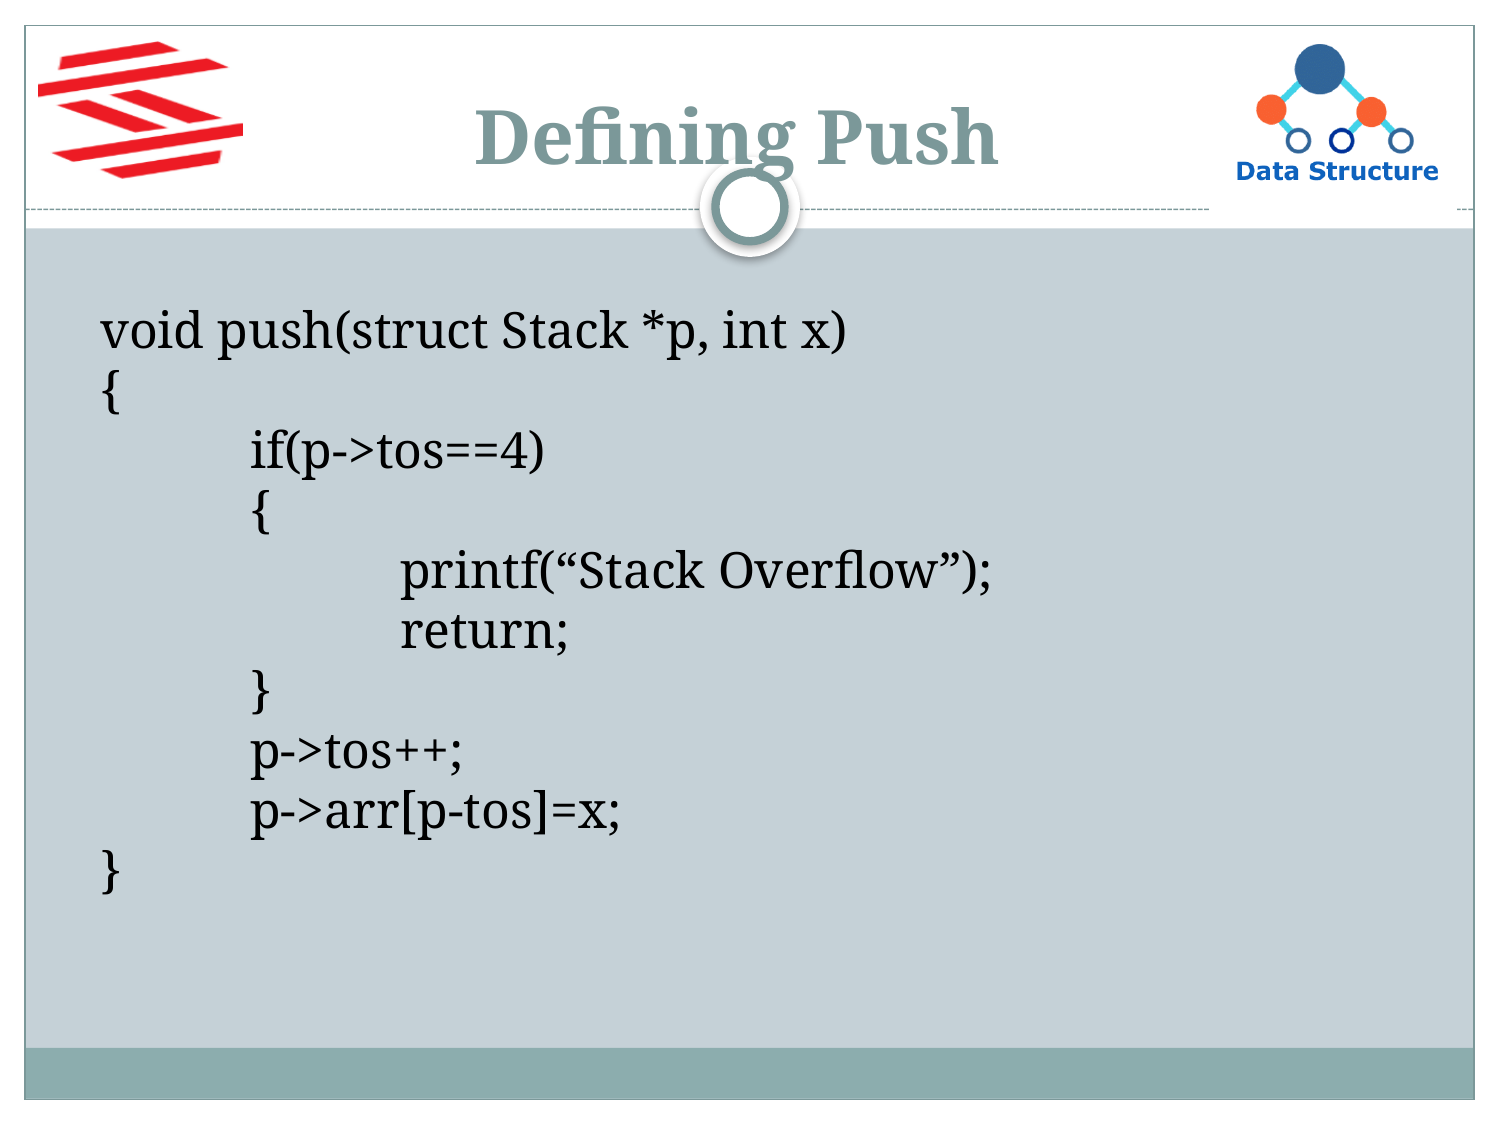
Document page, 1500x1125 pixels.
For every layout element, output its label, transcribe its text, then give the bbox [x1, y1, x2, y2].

picture [37, 40, 243, 185]
picture [1209, 34, 1457, 212]
text_box void push(struct Stack *p, int x) { if(p->tos==4) { printf(“Stack Overflow”); return; } p->tos++; p->arr[p-tos]=x; } [85, 290, 1008, 906]
title Defining Push [248, 50, 1203, 188]
